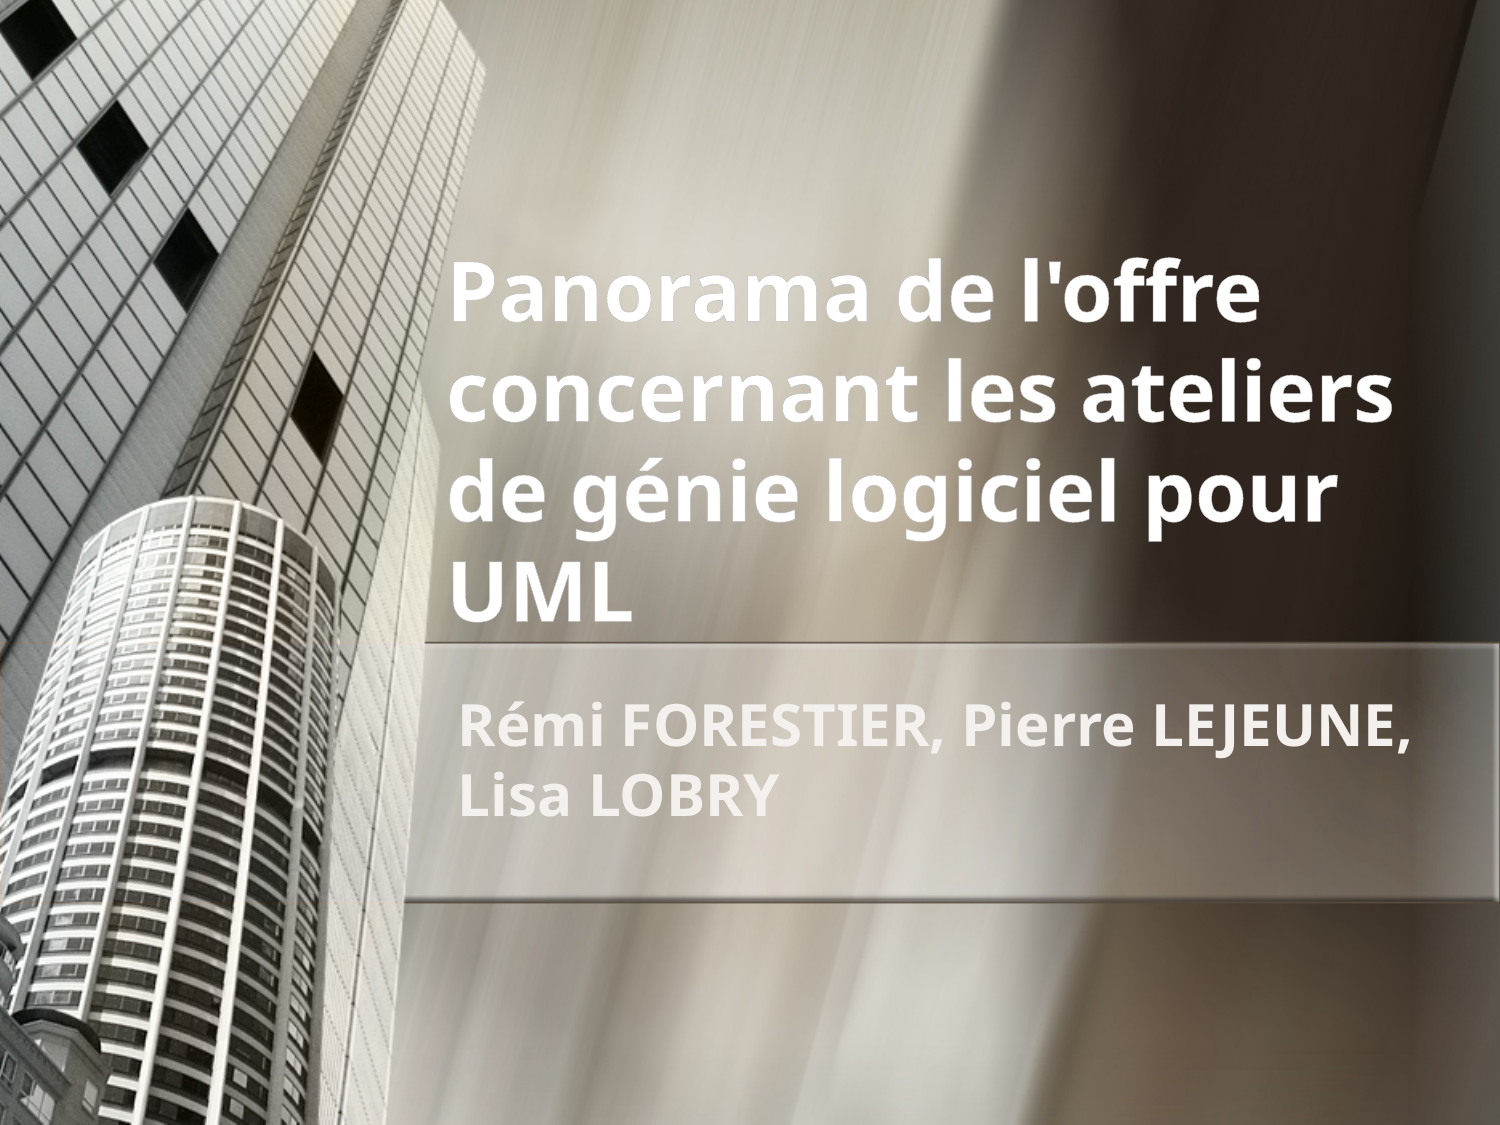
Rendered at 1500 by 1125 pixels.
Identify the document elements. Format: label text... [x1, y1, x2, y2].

picture [0, 0, 1500, 1125]
title Panorama de l'offre concernant les ateliers de génie logiciel pour UML [431, 231, 1457, 646]
subtitle Rémi FORESTIER, Pierre LEJEUNE, Lisa LOBRY [442, 680, 1468, 870]
